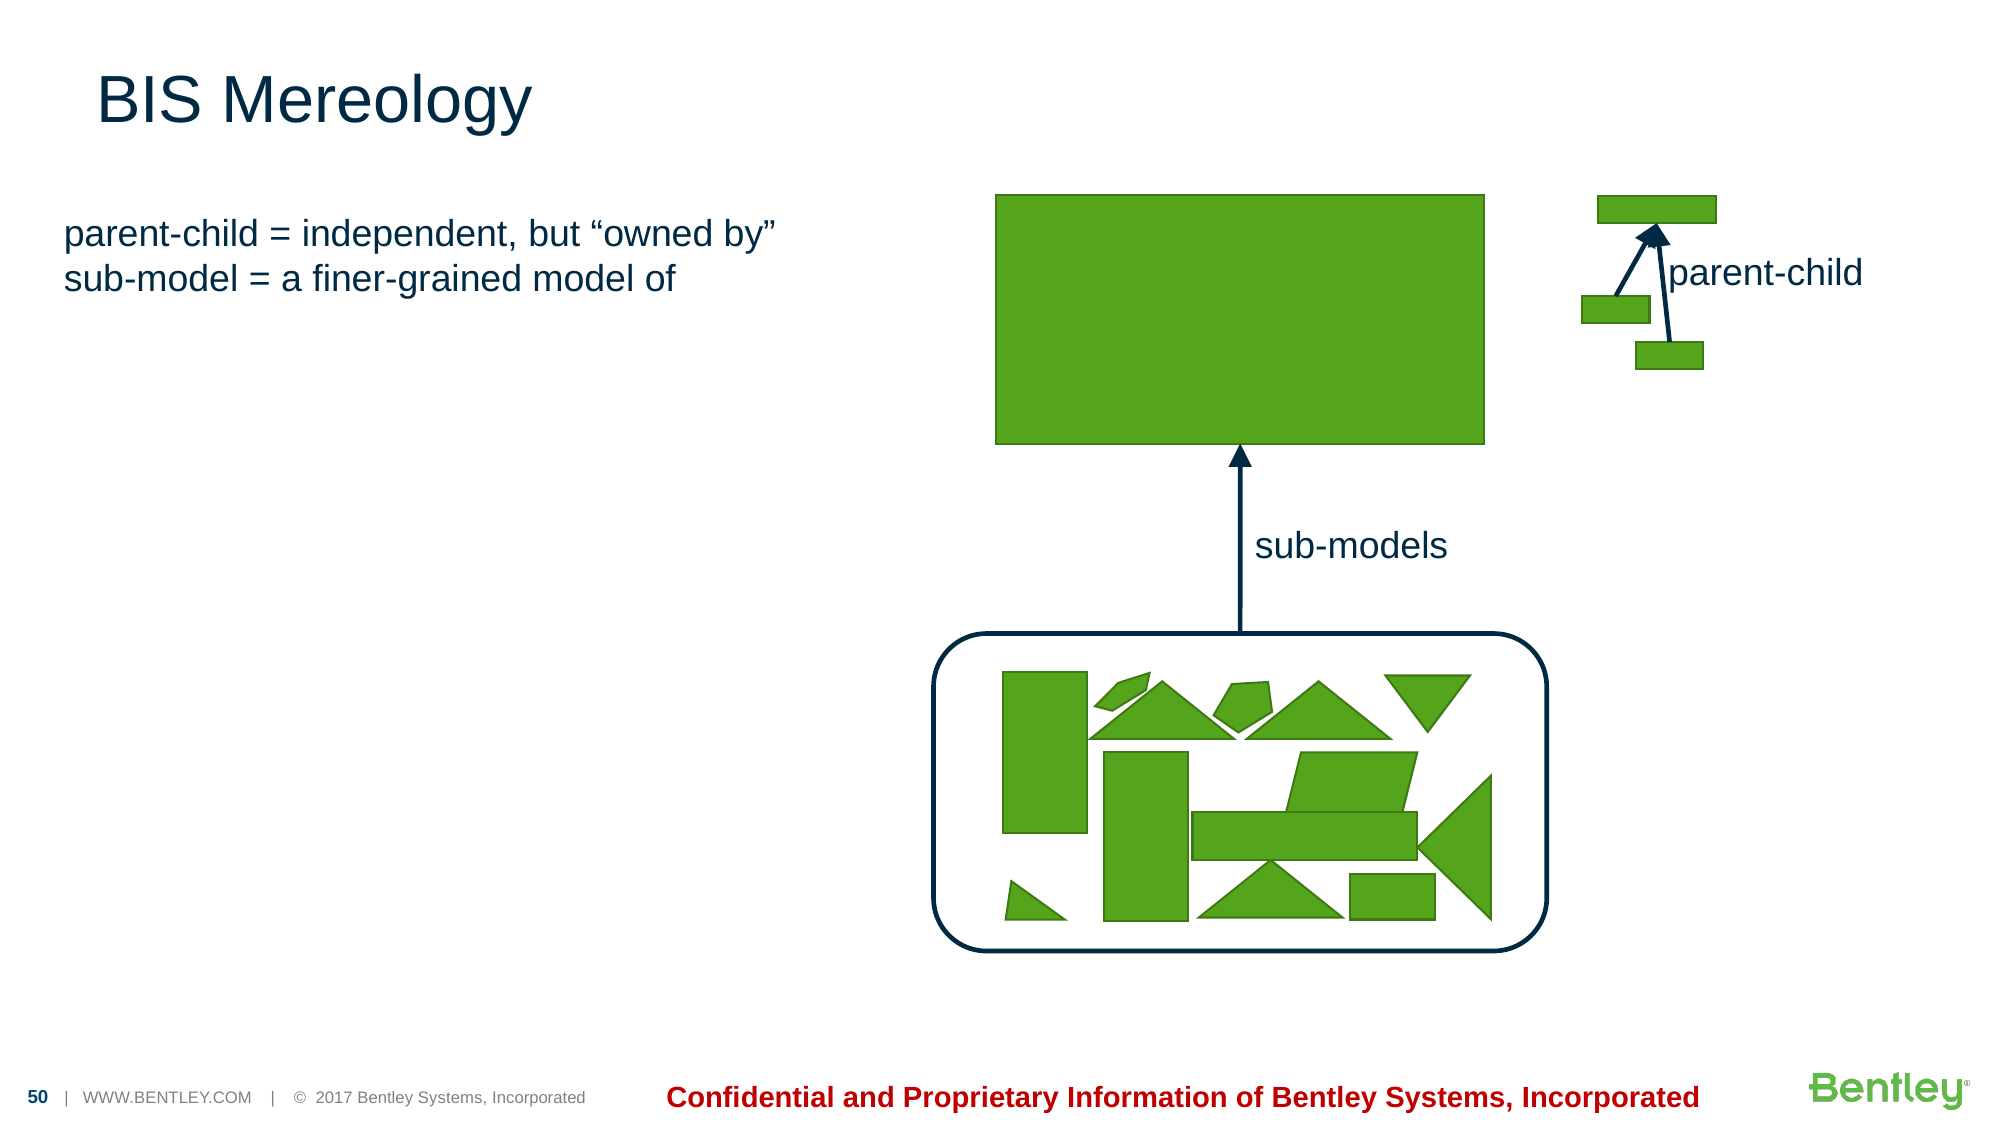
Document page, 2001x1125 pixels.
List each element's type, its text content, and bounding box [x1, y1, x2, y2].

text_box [1615, 223, 1656, 297]
text_box [1635, 341, 1704, 370]
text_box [1656, 223, 1670, 343]
text_box sub-models [1241, 513, 1524, 573]
text_box parent-child = independent, but “owned by” sub-model = a finer-grained model of [49, 202, 861, 307]
title BIS Mereology [81, 38, 1914, 164]
text_box parent-child [1670, 240, 1916, 301]
text_box [1597, 195, 1717, 224]
text_box [1191, 811, 1418, 861]
text_box [1581, 295, 1651, 324]
picture [1809, 1072, 1970, 1110]
text_box [995, 194, 1485, 445]
text_box [932, 632, 1548, 953]
